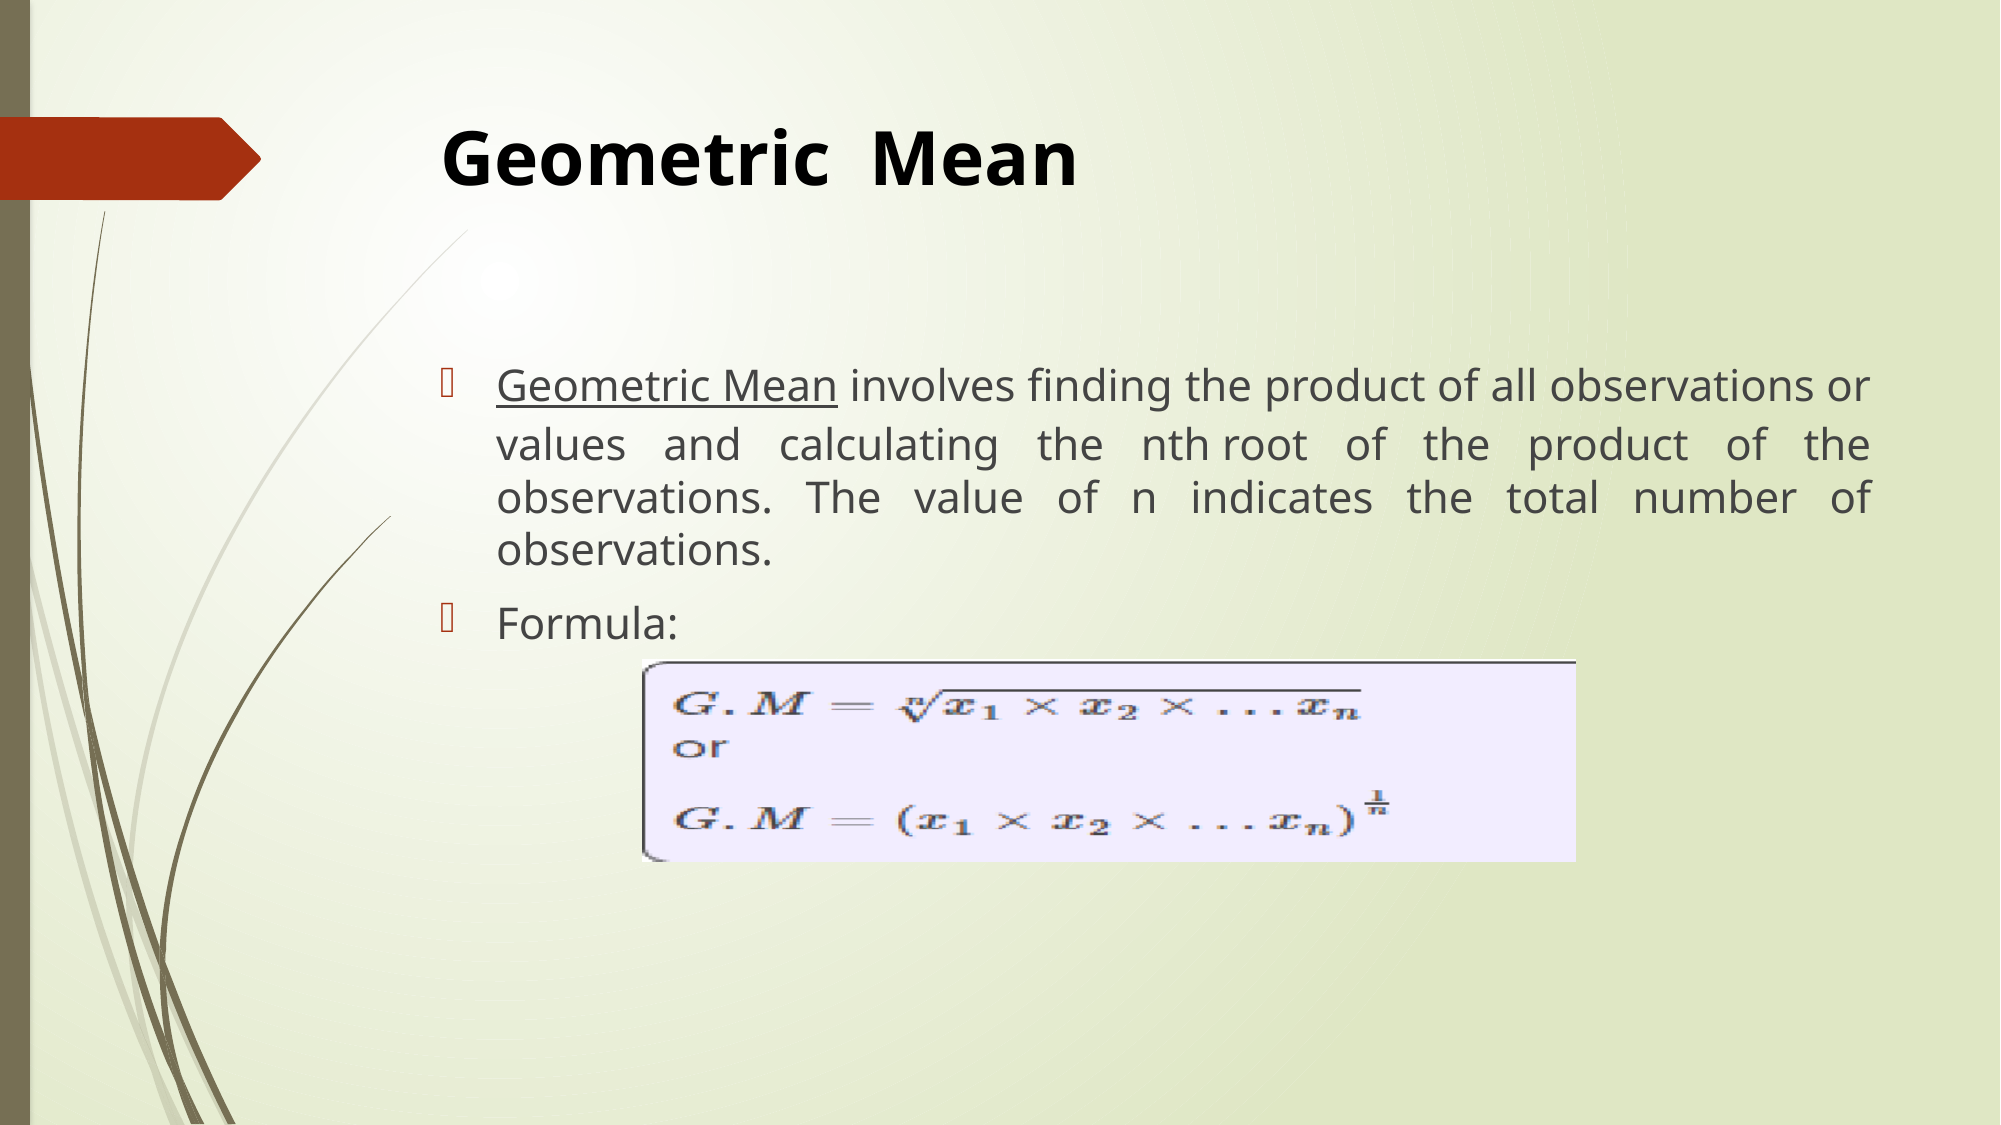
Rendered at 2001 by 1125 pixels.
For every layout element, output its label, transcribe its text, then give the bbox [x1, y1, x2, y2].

title Geometric Mean [425, 102, 1888, 313]
list Geometric Mean involves finding the product of all observations or values and calculating the nth root of the product of the observations. The value of n indicates the total number of observations. Formula: [424, 350, 1888, 970]
picture [642, 659, 1576, 863]
